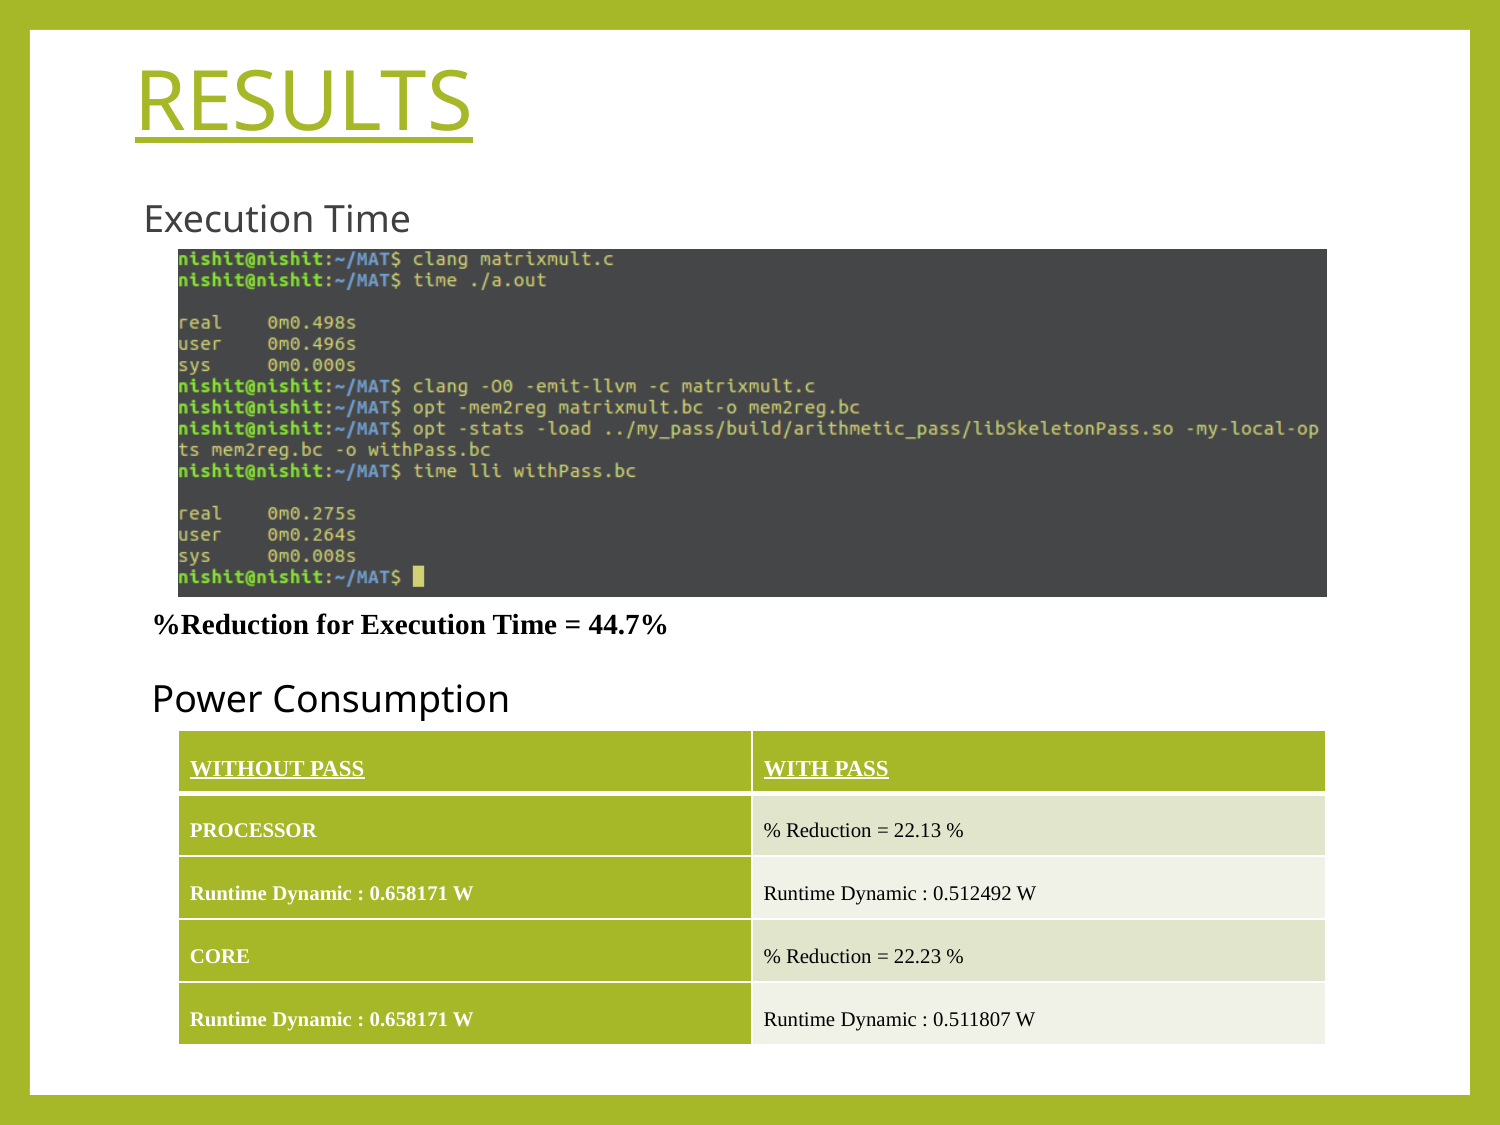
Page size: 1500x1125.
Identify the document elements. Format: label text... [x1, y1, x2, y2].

table_cell Runtime Dynamic : 0.658171 W [179, 983, 751, 1044]
table_header WITH PASS [753, 731, 1325, 791]
table_cell CORE [179, 920, 751, 981]
table_cell % Reduction = 22.23 % [753, 920, 1325, 981]
text_box %Reduction for Execution Time = 44.7% Power Consumption [136, 597, 1335, 728]
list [178, 249, 1327, 597]
table_cell Runtime Dynamic : 0.512492 W [753, 857, 1325, 918]
text_box Execution Time [128, 187, 473, 248]
table_header WITHOUT PASS [179, 731, 751, 791]
table_cell % Reduction = 22.13 % [753, 796, 1325, 855]
table_cell PROCESSOR [179, 796, 751, 855]
table_cell Runtime Dynamic : 0.511807 W [753, 983, 1325, 1044]
title RESULTS [119, 0, 1335, 215]
table_cell Runtime Dynamic : 0.658171 W [179, 857, 751, 918]
